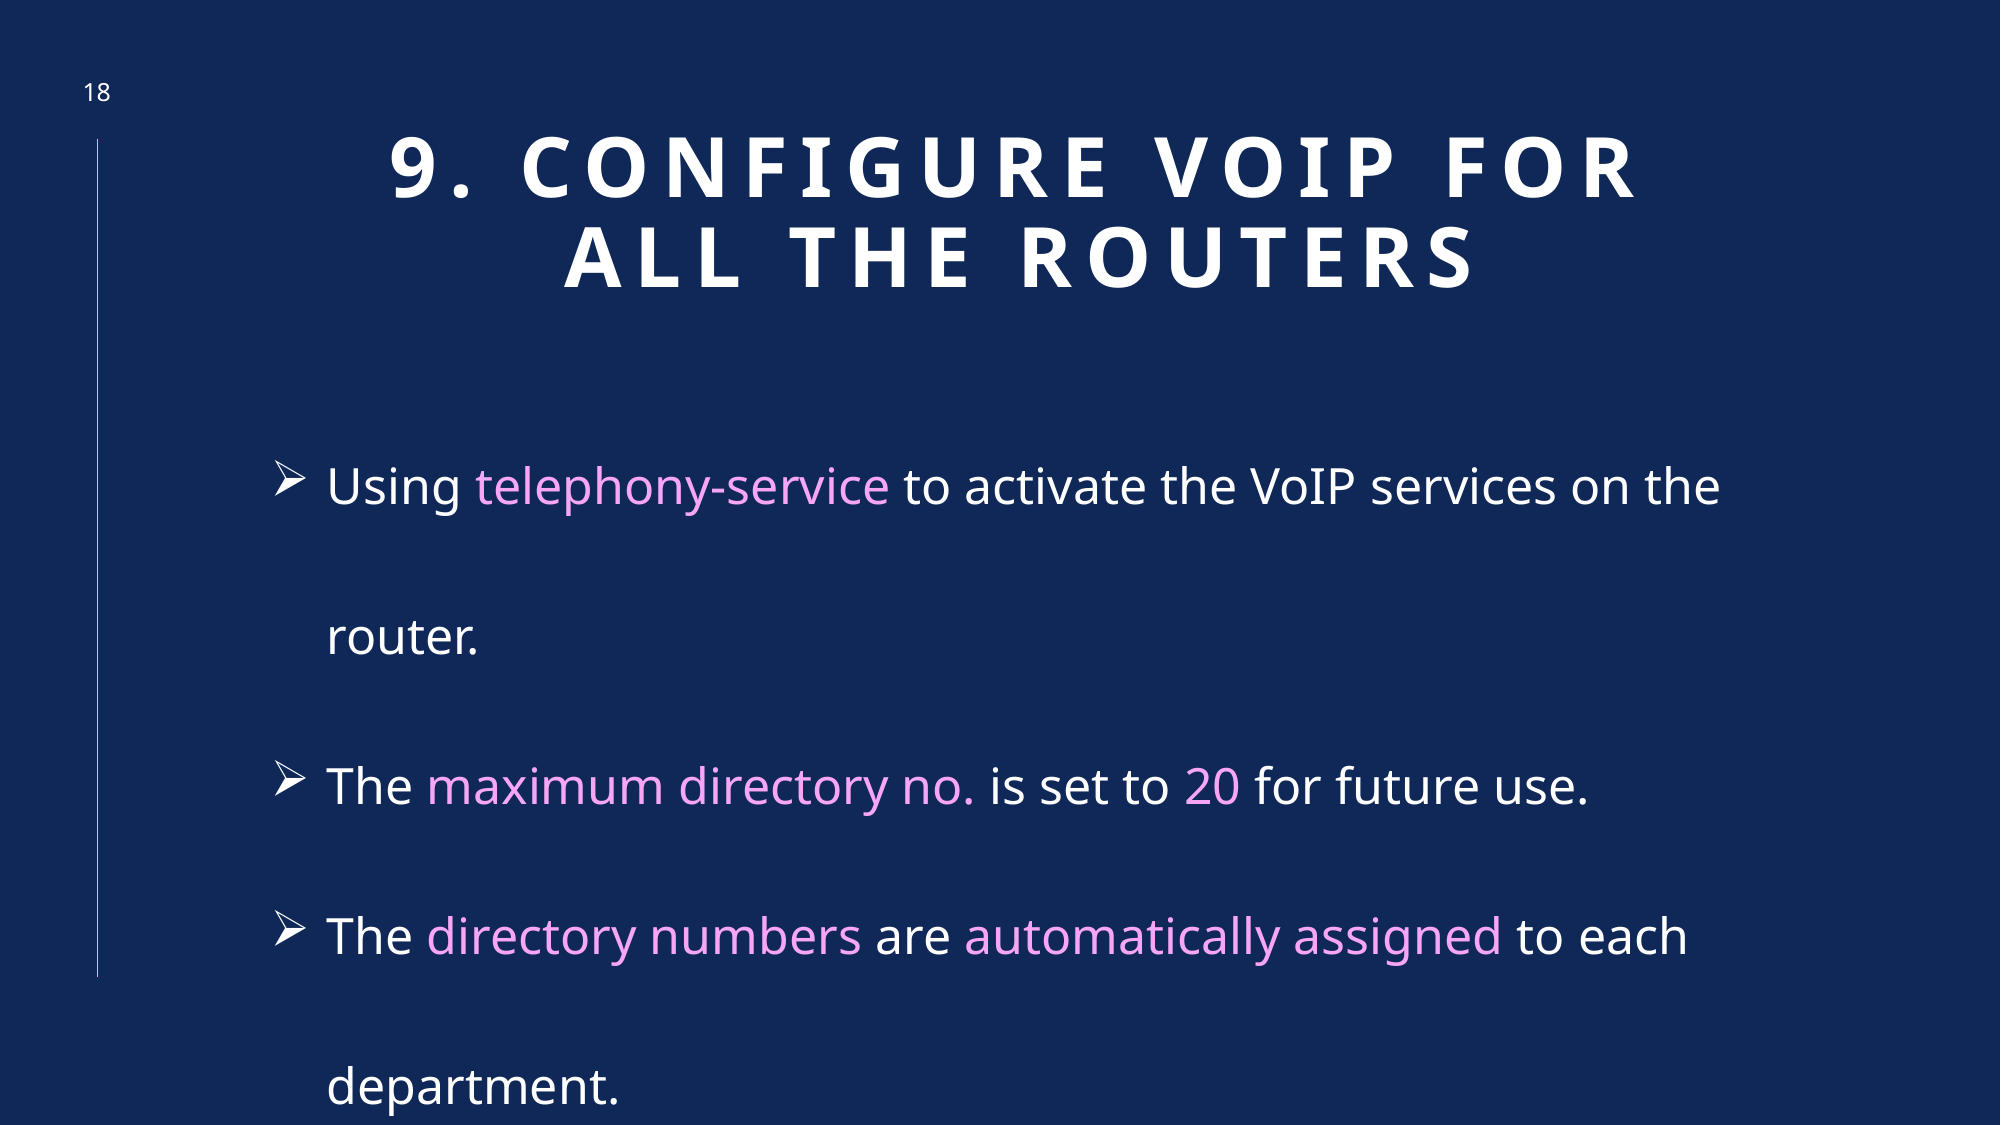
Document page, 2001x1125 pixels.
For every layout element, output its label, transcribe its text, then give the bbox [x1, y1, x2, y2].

text_box 9. Configure voip for all the routers [291, 118, 1748, 294]
text_box Using telephony-service to activate the VoIP services on the router. The maximum directory no. is set to 20 for future use. The directory numbers are automatically assigned to each department. [255, 357, 1827, 1125]
slide_number 18 [53, 67, 140, 119]
